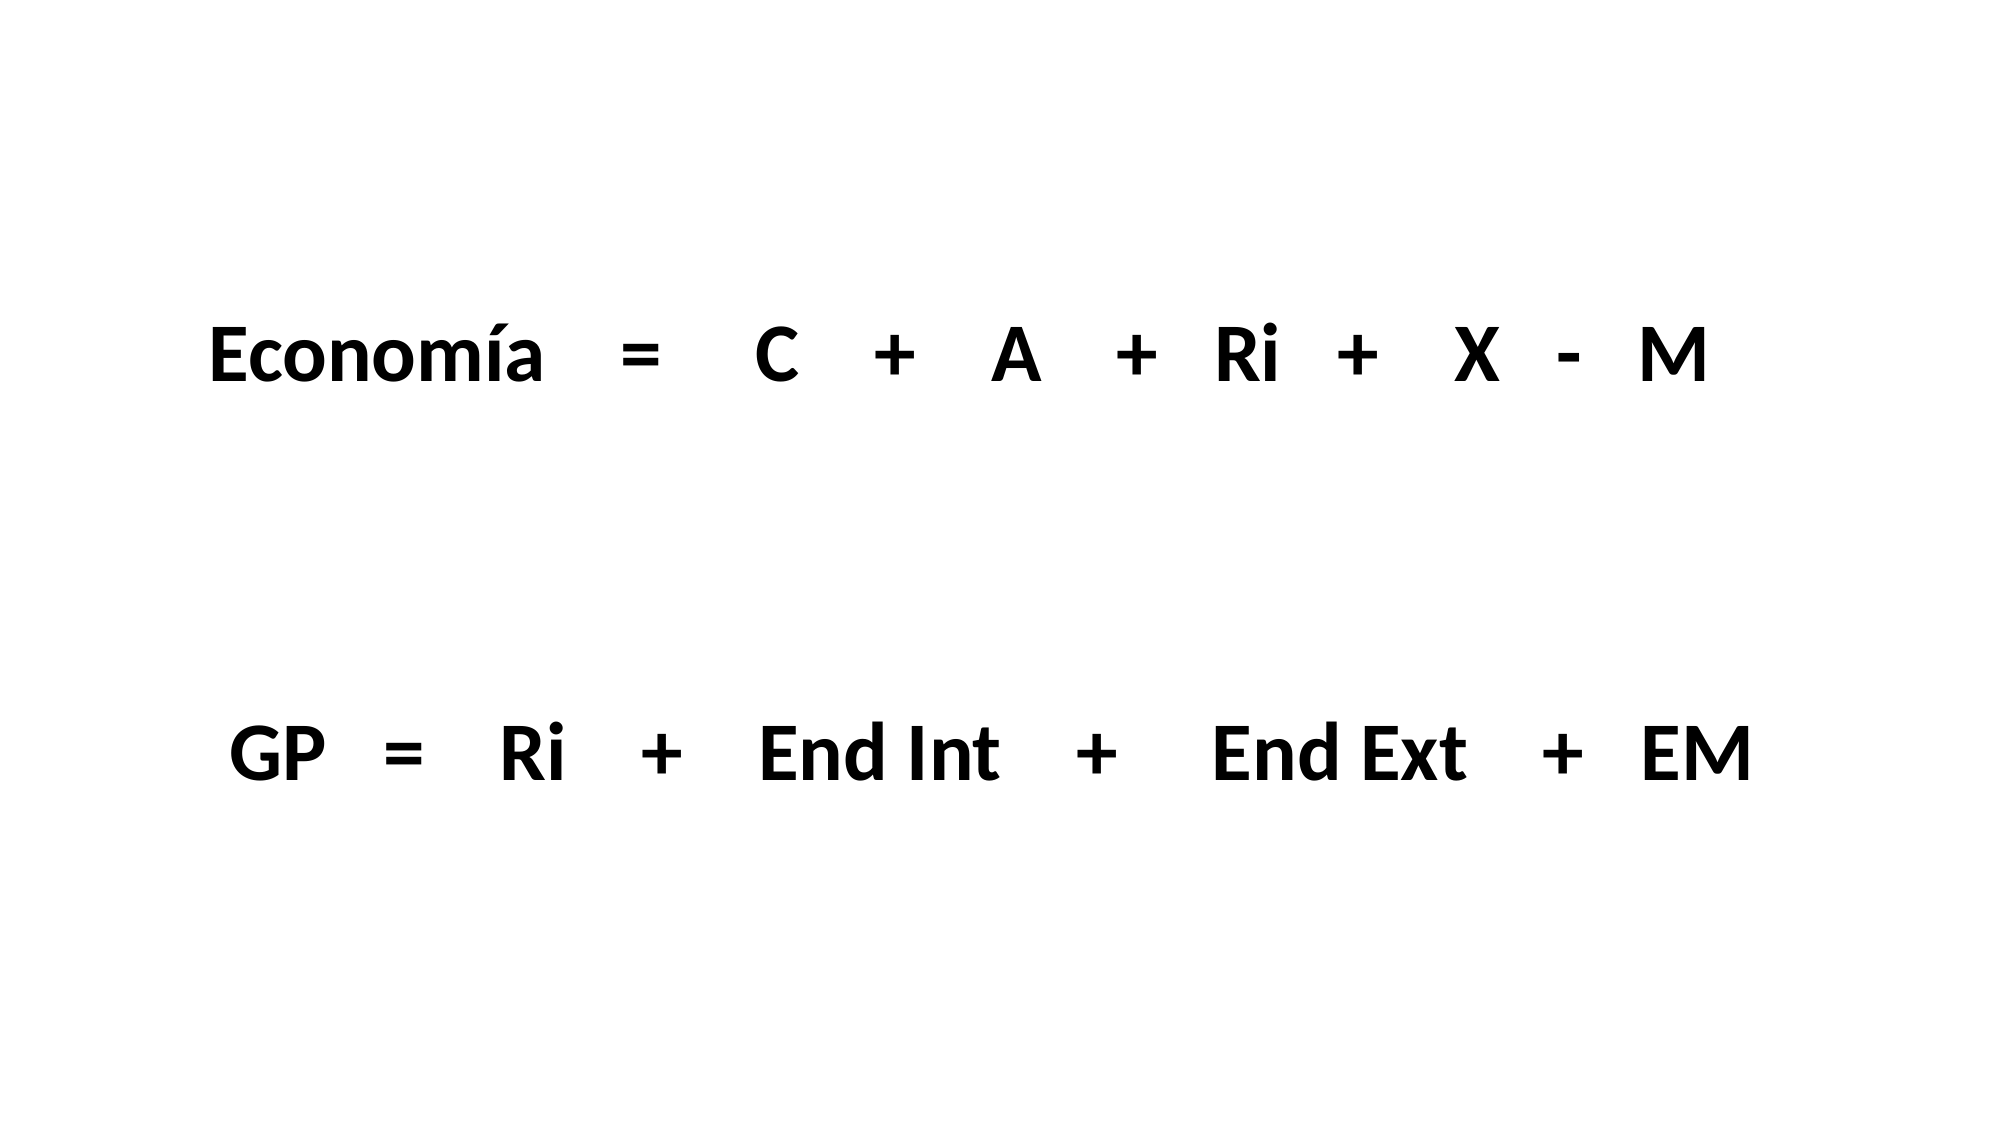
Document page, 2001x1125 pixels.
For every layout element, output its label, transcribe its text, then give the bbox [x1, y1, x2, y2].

text_box Economía = C + A + Ri + X - M GP = Ri + End Int + End Ext + EM [118, 290, 1885, 805]
